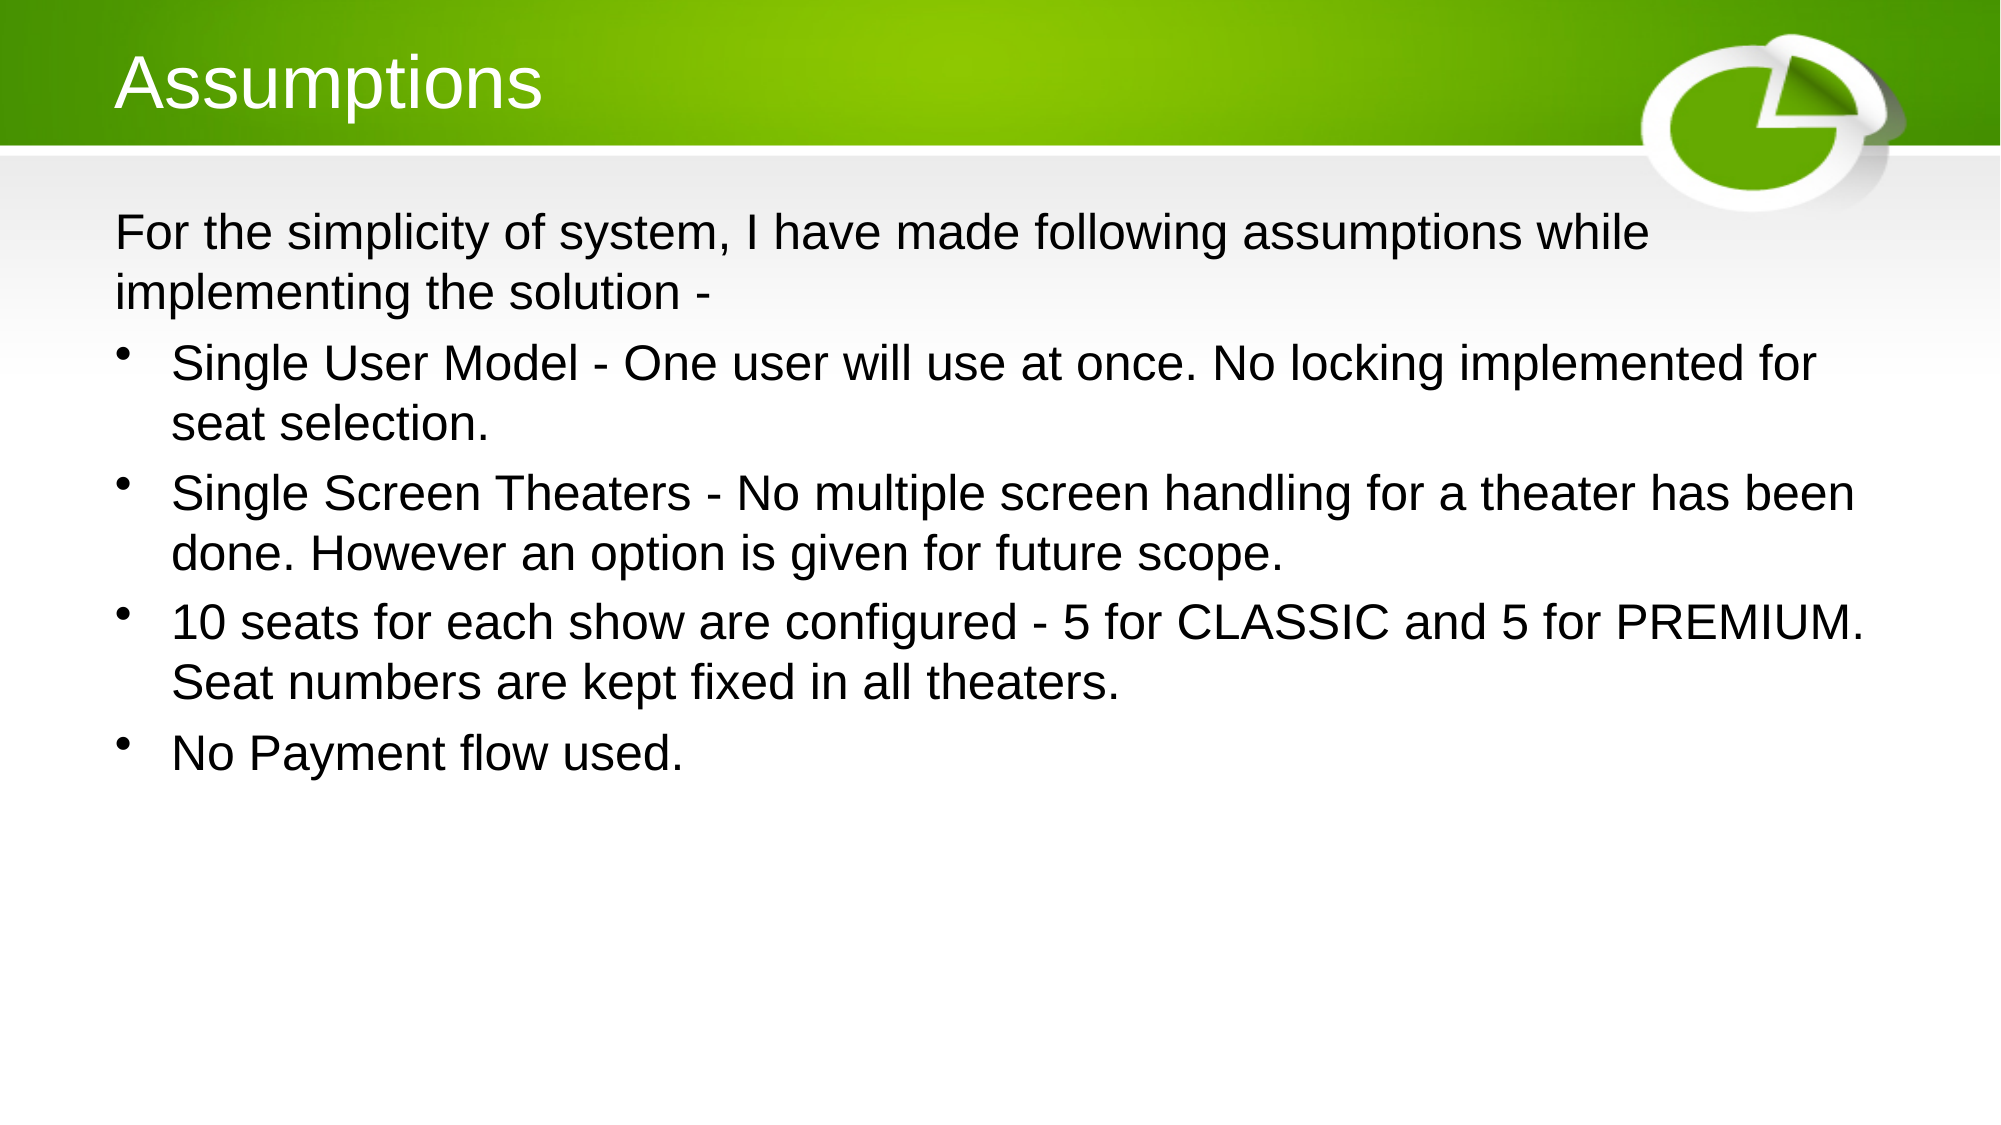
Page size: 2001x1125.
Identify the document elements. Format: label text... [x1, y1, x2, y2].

title Assumptions [99, 30, 1901, 127]
picture [0, 0, 2001, 1125]
list For the simplicity of system, I have made following assumptions while implementing the solution - Single User Model - One user will use at once. No locking implemented for seat selection. Single Screen Theaters - No multiple screen handling for a theater has been done. However an option is given for future scope. 10 seats for each show are configured - 5 for CLASSIC and 5 for PREMIUM. Seat numbers are kept fixed in all theaters. No Payment flow used. [99, 192, 1901, 1006]
